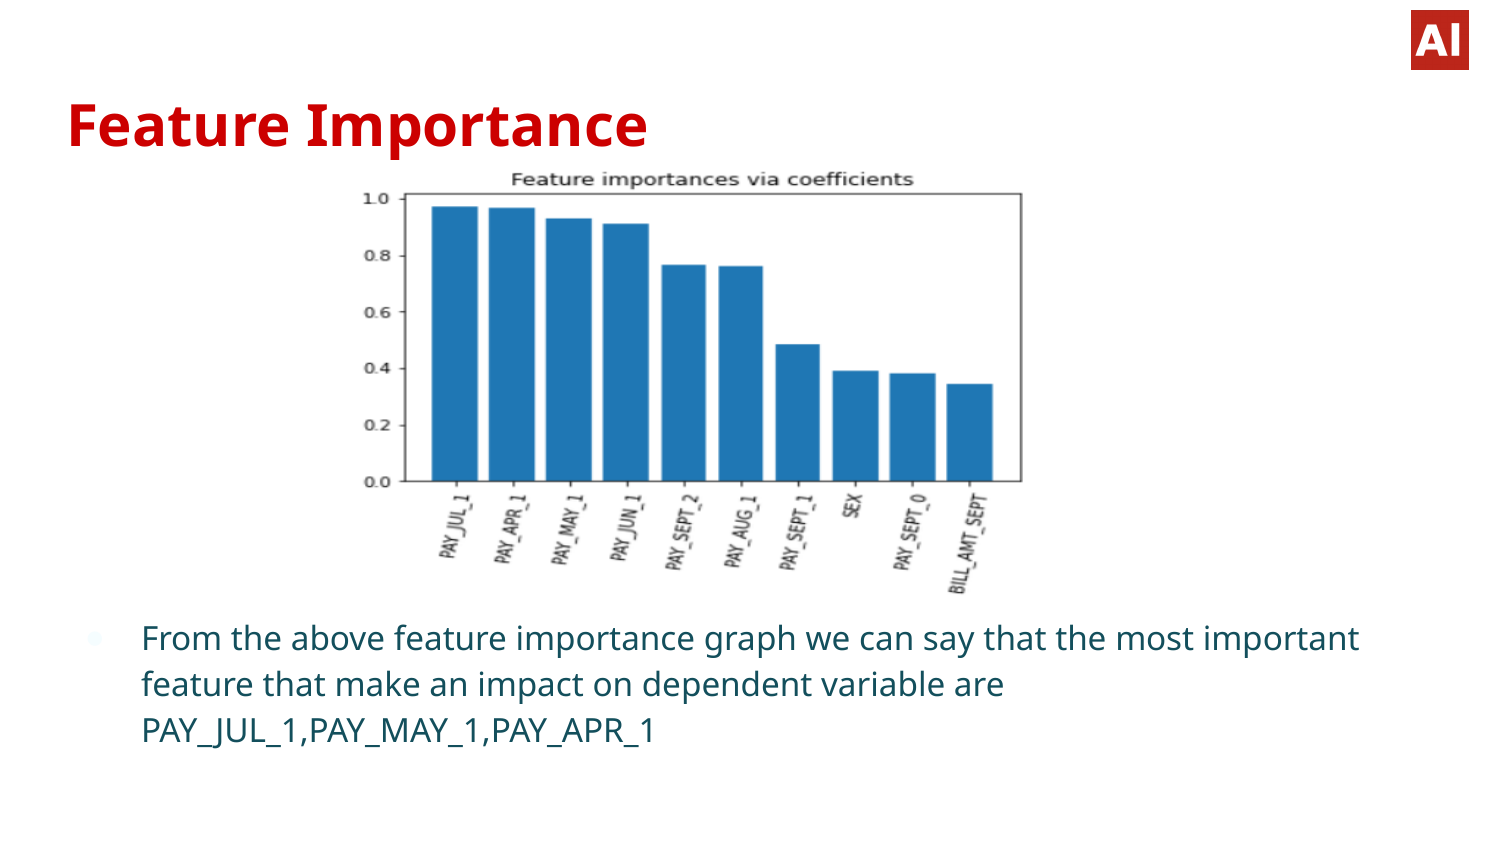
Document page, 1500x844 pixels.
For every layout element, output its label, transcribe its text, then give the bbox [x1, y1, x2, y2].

title Feature Importance [51, 72, 1449, 167]
picture [342, 166, 1123, 612]
list From the above feature importance graph we can say that the most important feature that make an impact on dependent variable are PAY_JUL_1,PAY_MAY_1,PAY_APR_1 [51, 189, 1449, 821]
picture [1411, 10, 1469, 70]
